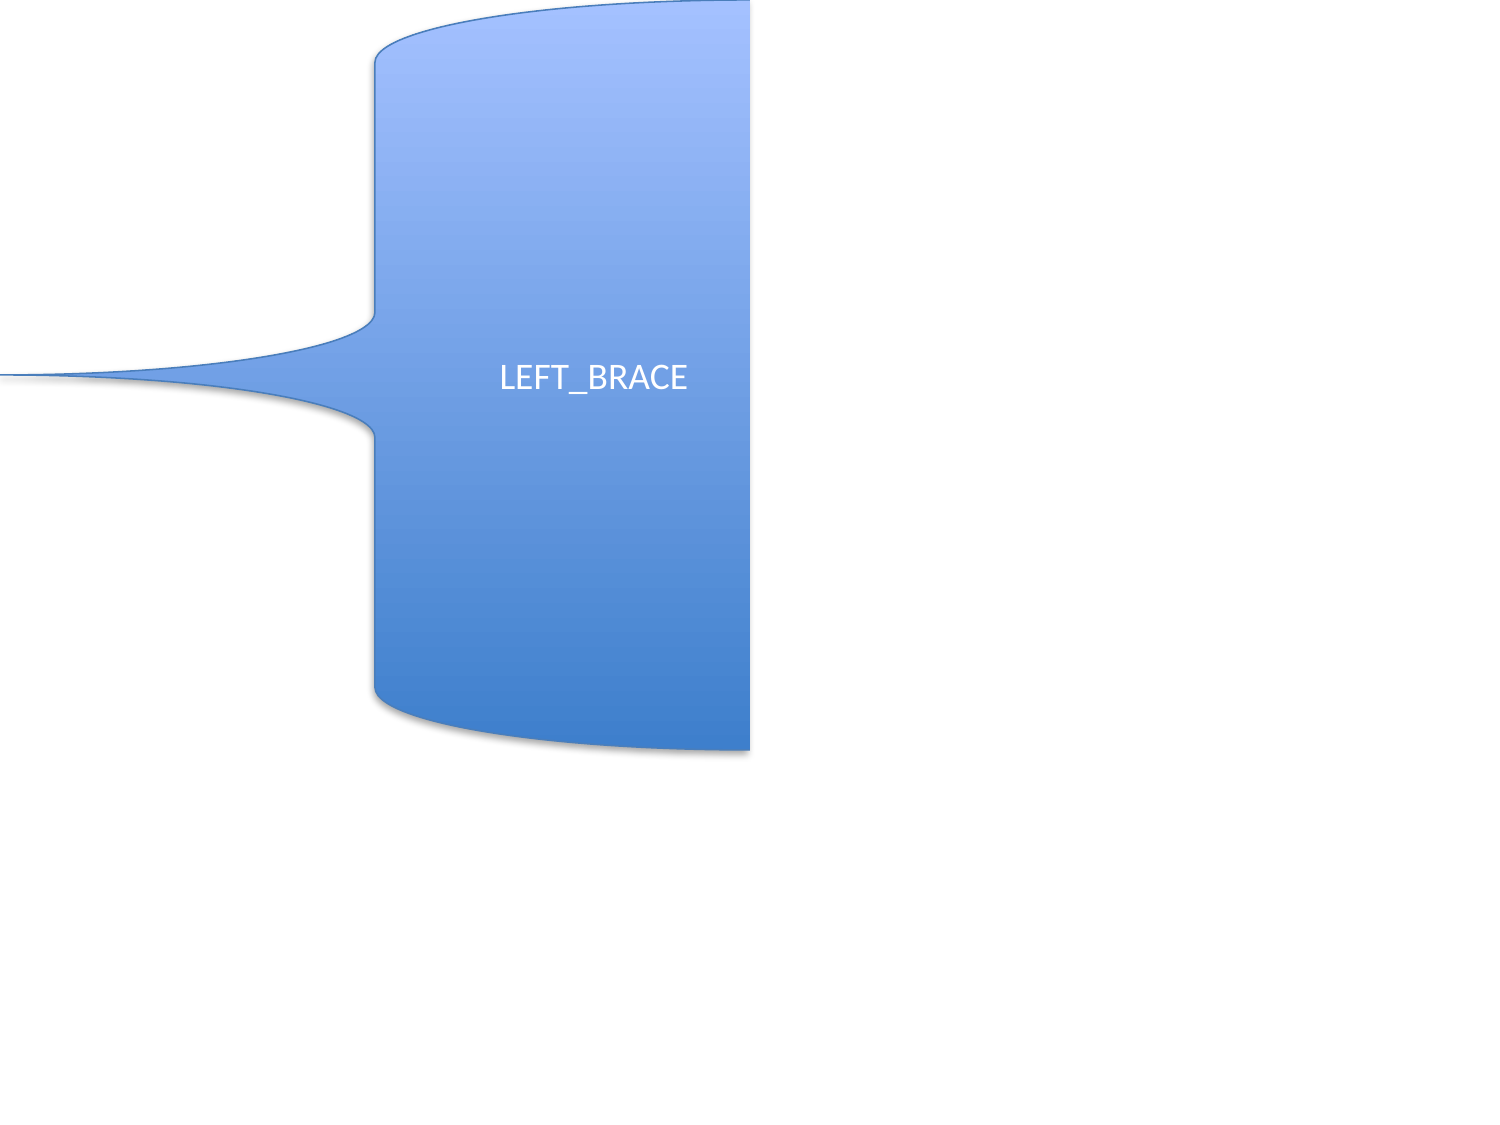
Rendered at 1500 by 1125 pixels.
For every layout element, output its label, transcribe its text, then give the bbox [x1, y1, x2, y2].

text_box LEFT_BRACE [0, 0, 750, 751]
